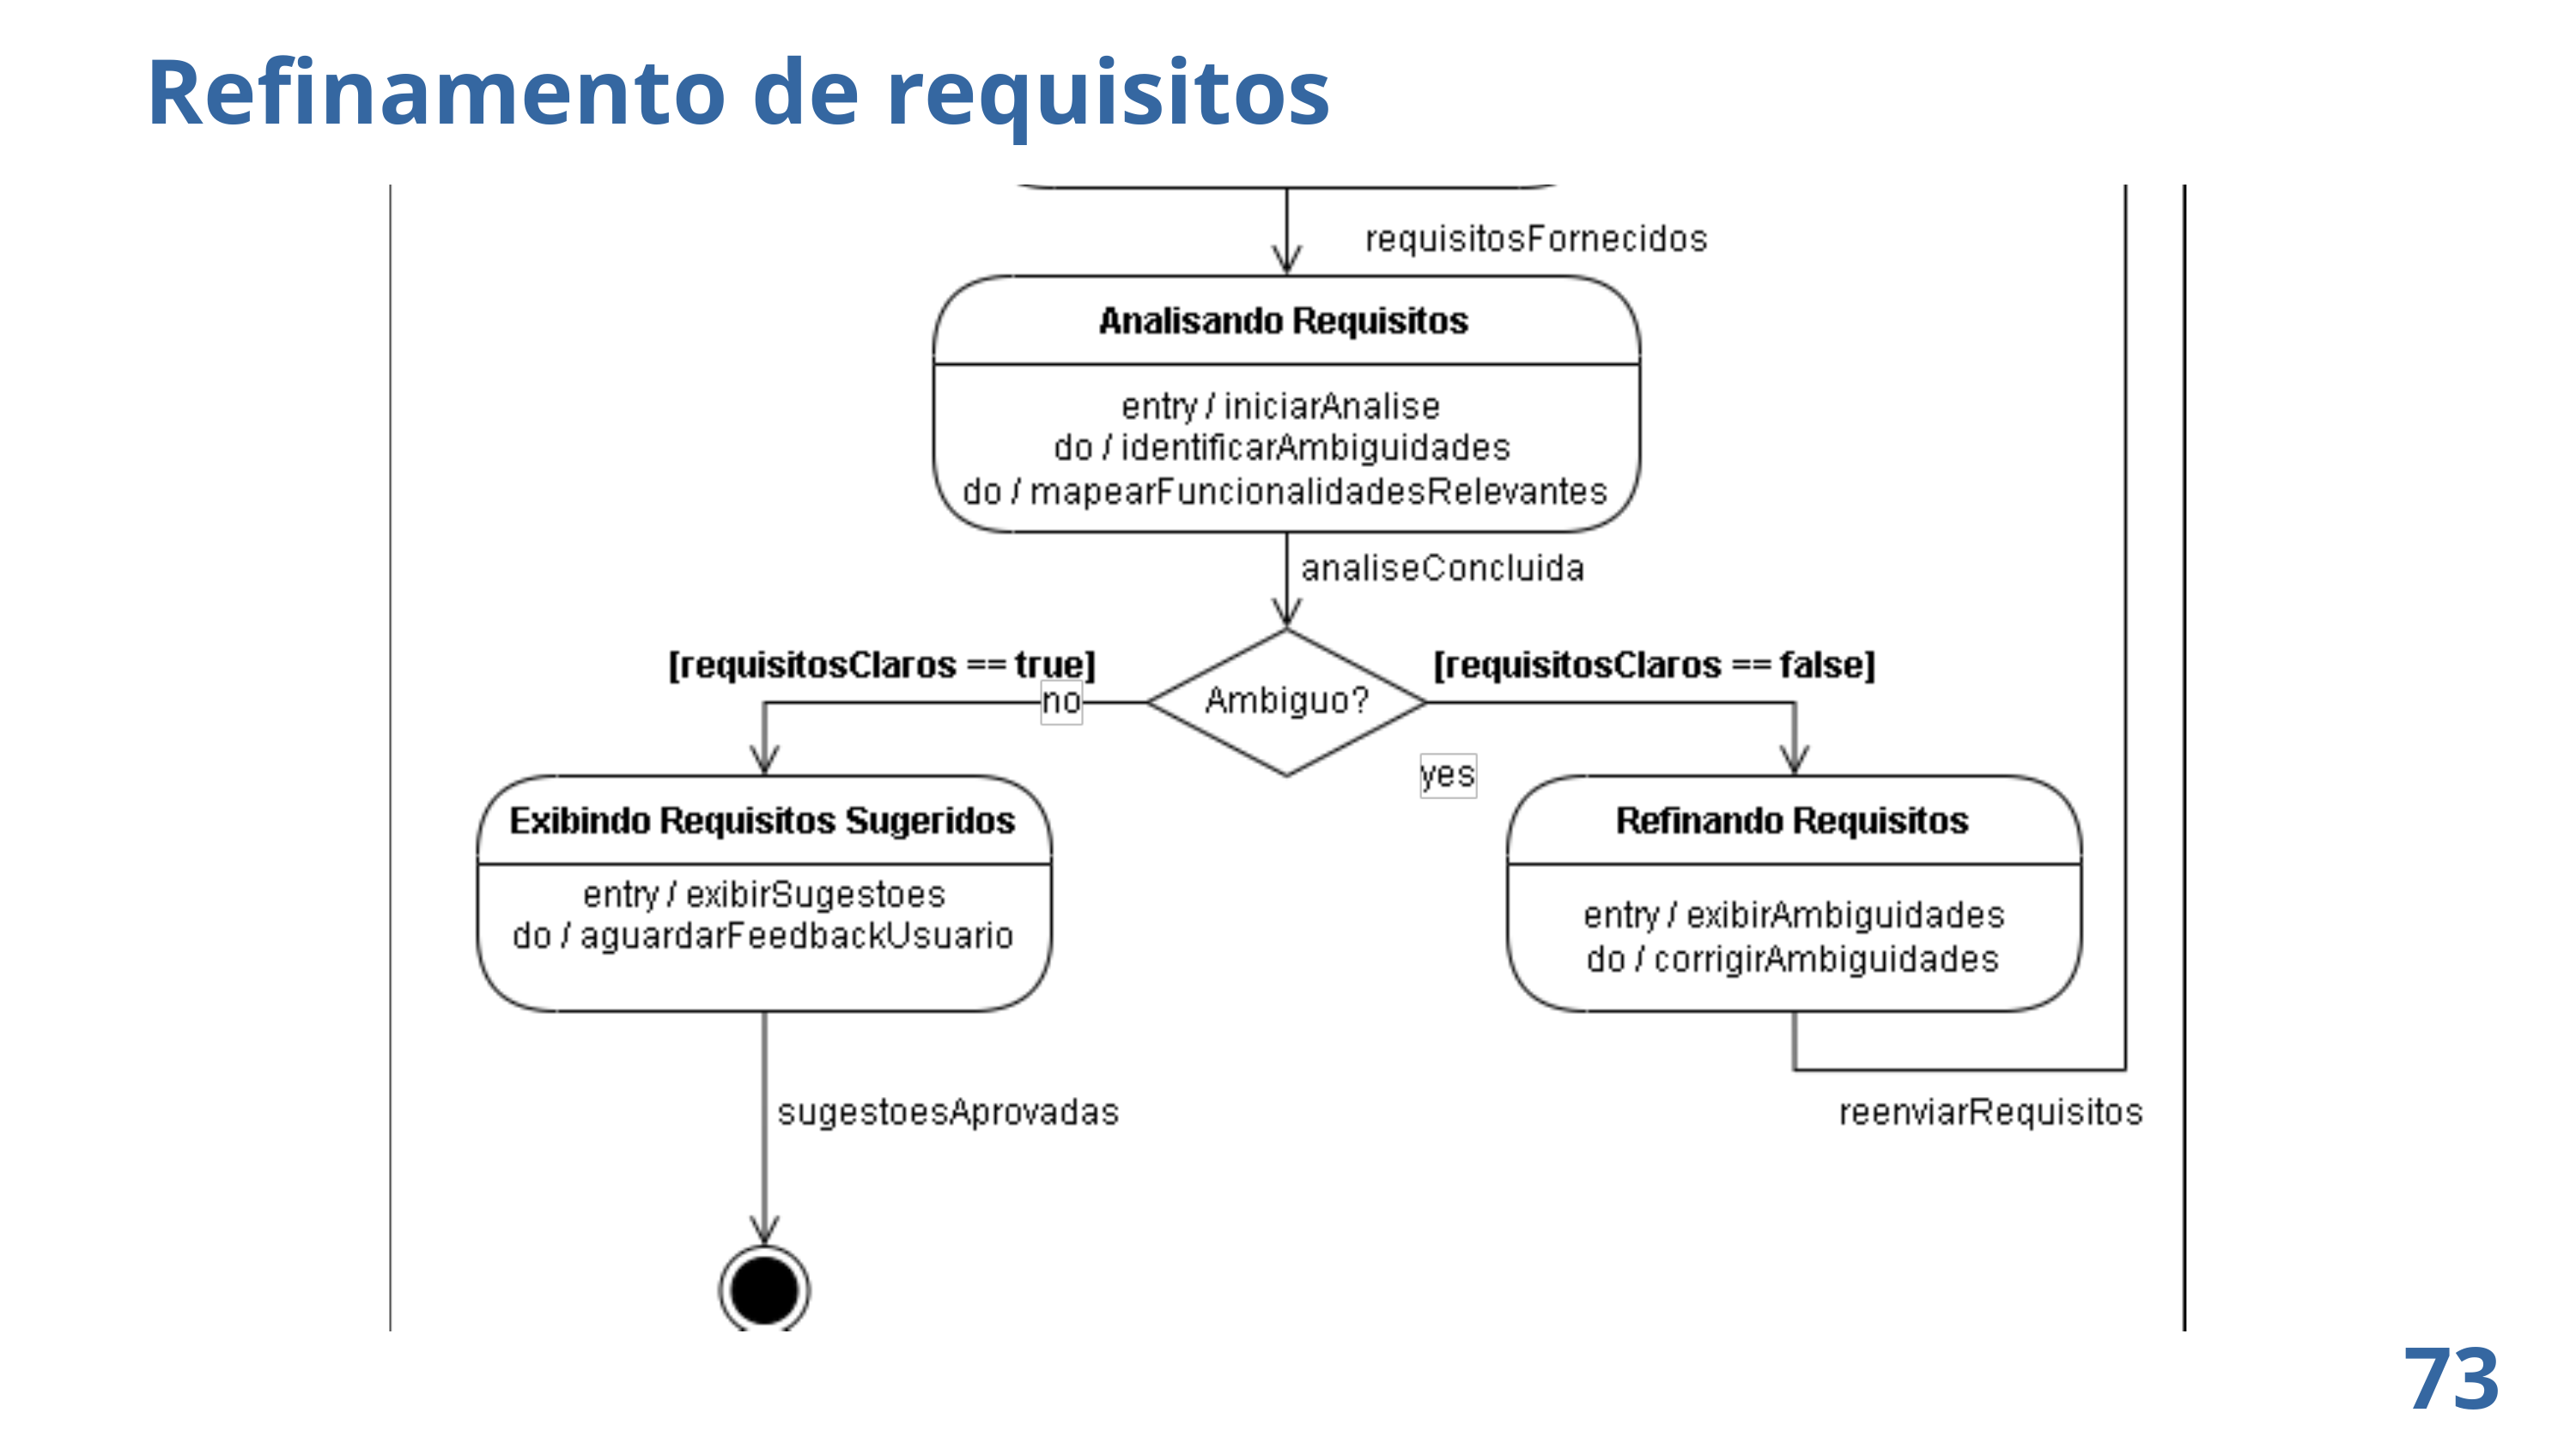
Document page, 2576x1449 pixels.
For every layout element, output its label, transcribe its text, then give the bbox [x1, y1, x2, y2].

text_box [389, 185, 2187, 1331]
text_box Refinamento de requisitos [144, 36, 2110, 142]
text_box 73 [2403, 1325, 2549, 1427]
